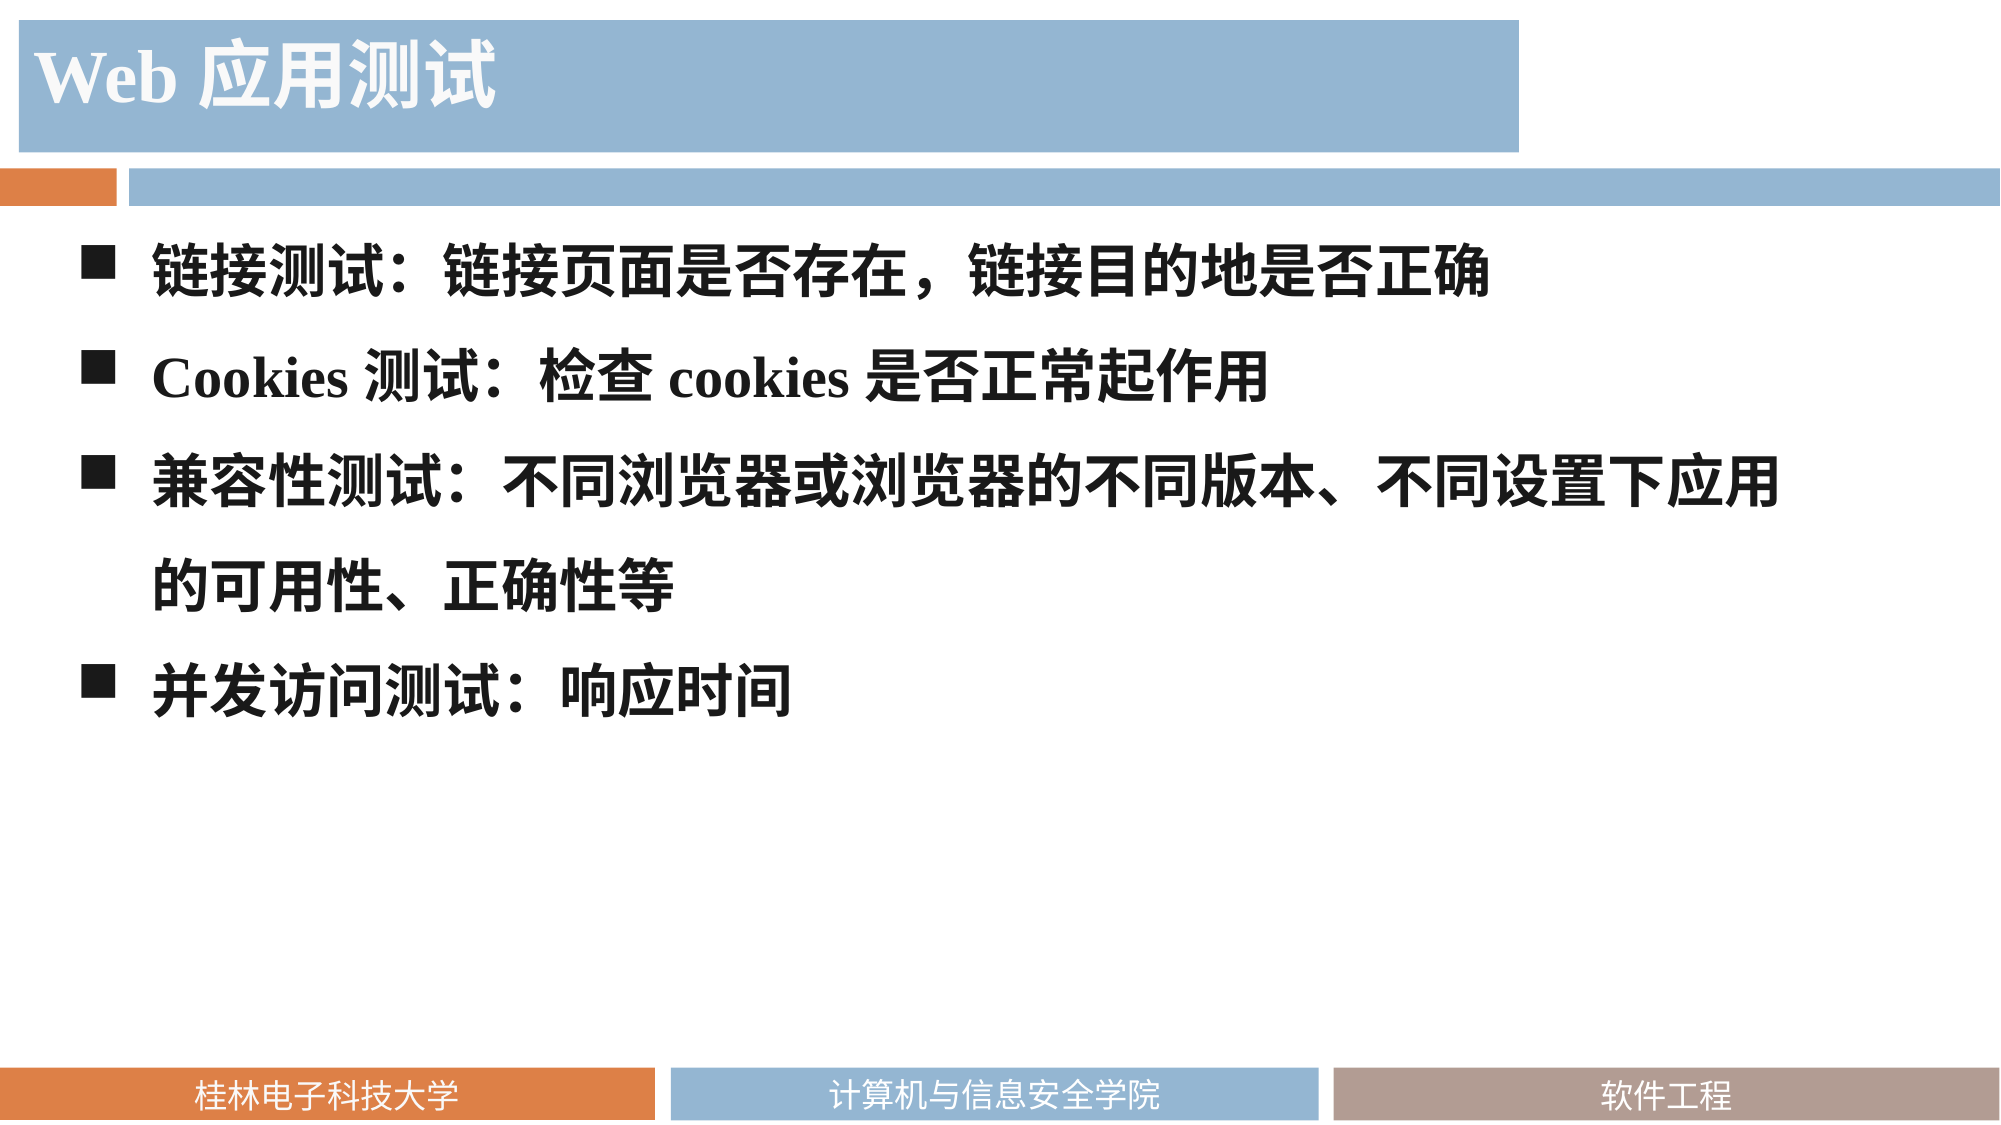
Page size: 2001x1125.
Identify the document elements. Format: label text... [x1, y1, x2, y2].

text_box [753, 992, 1240, 1105]
text_box 链接测试：链接页面是否存在，链接目的地是否正确 Cookies测试：检查cookies是否正常起作用 兼容性测试：不同浏览器或浏览器的不同版本、不同设置下应用的可用性、正确性等 并发访问测试：响应时间 [61, 186, 1848, 737]
subtitle Web应用测试 [18, 19, 1520, 153]
